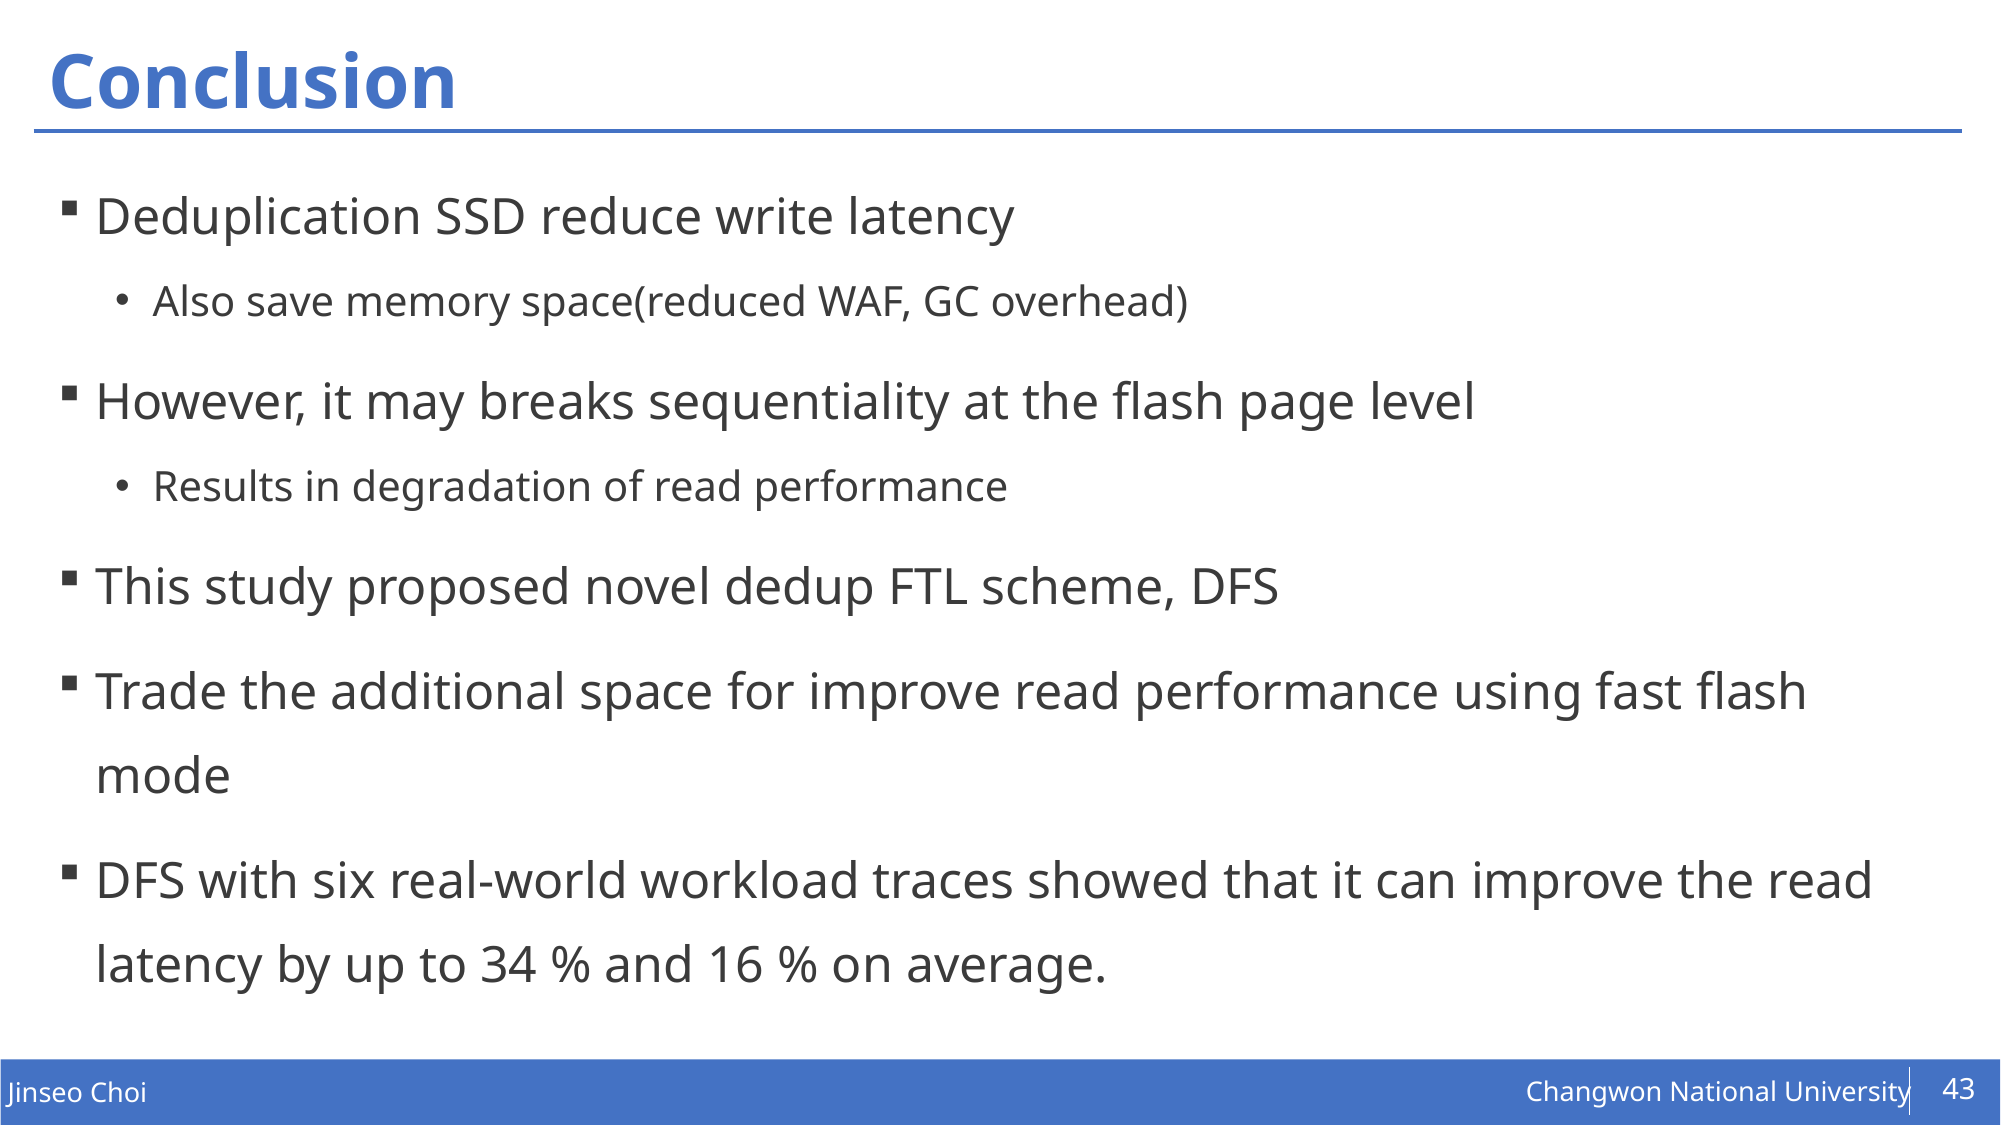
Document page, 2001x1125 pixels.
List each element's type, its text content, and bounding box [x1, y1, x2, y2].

title Conclusion [33, 27, 1963, 143]
slide_number 43 [1922, 1060, 1996, 1121]
list Deduplication SSD reduce write latency Also save memory space(reduced WAF, GC overhead) However, it may breaks sequentiality at the flash page level Results in degradation of read performance This study proposed novel dedup FTL scheme, DFS Trade the additional space for improve read performance using fast flash mode DFS with six real-world workload traces showed that it can improve the read latency by up to 34 % and 16 % on average. [43, 152, 1972, 997]
